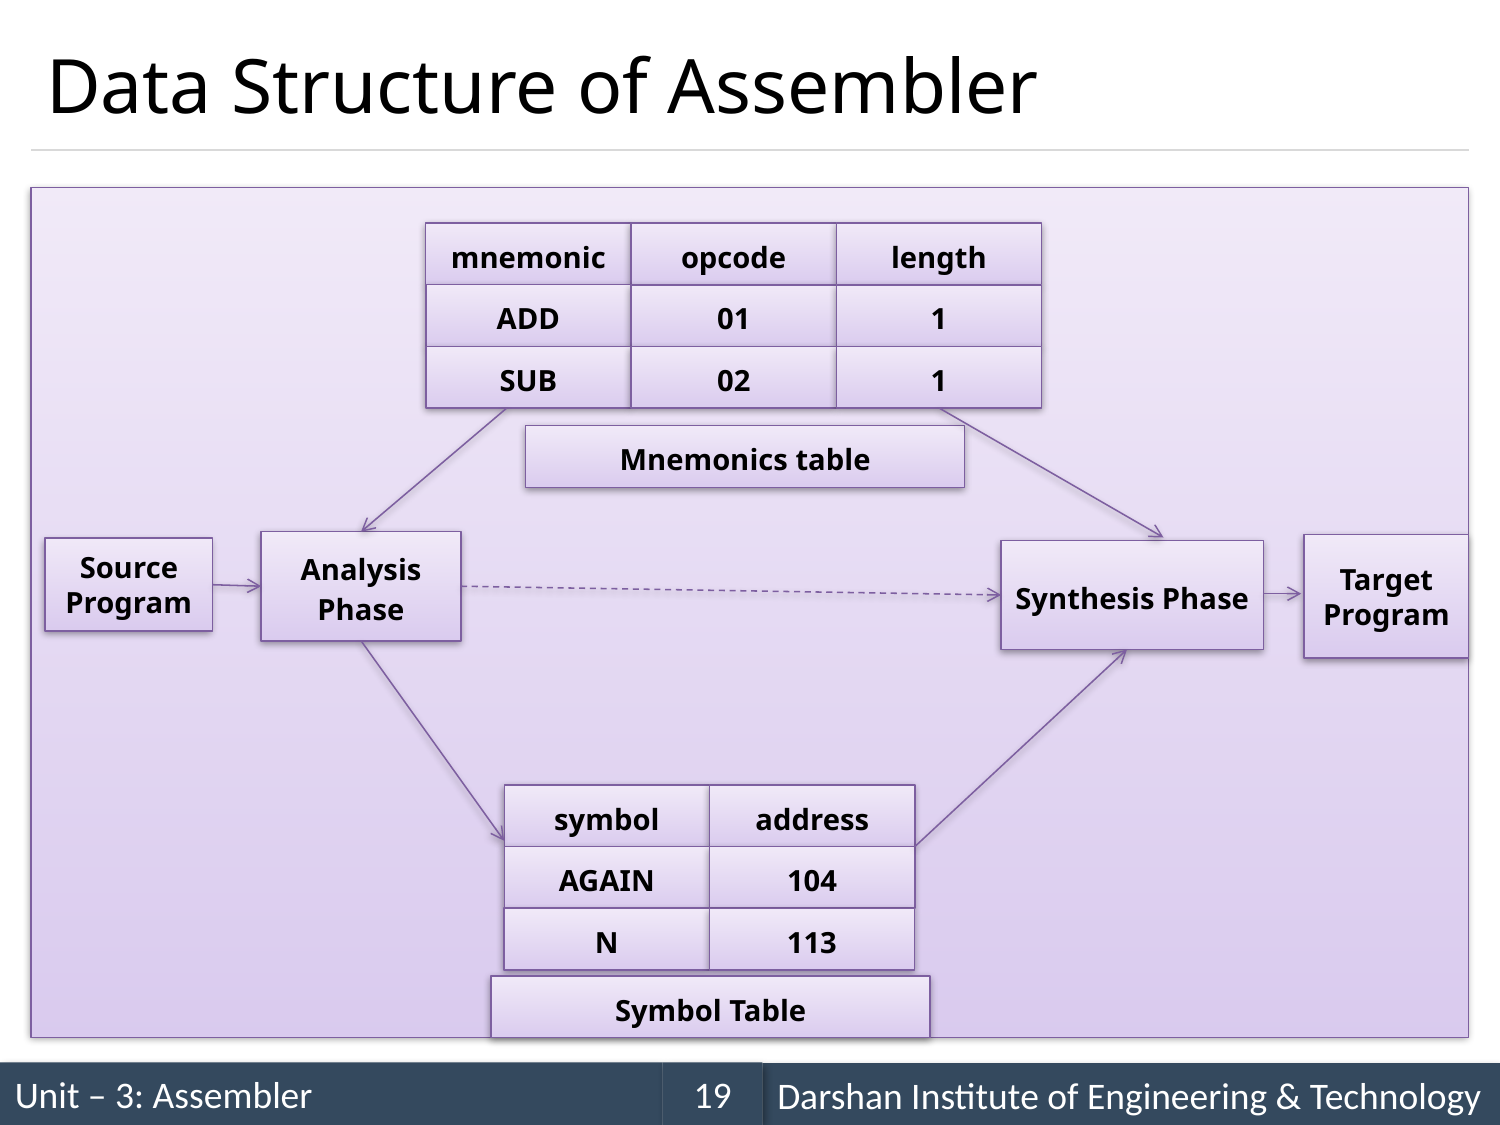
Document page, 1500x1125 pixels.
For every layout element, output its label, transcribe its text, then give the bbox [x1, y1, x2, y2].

text_box 01 [630, 284, 834, 343]
text_box 1 [836, 284, 1042, 344]
text_box Symbol Table [490, 975, 931, 1038]
text_box ADD [425, 284, 628, 344]
text_box opcode [630, 222, 834, 282]
text_box length [836, 222, 1042, 283]
title Data Structure of Assembler [31, 17, 1469, 150]
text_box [360, 407, 507, 532]
text_box Source Program [44, 537, 213, 632]
text_box Synthesis Phase [1000, 540, 1264, 650]
text_box Analysis Phase [260, 531, 462, 642]
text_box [503, 907, 915, 971]
text_box mnemonic [425, 222, 628, 283]
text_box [914, 649, 1128, 847]
text_box Mnemonics table [525, 425, 933, 488]
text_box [938, 407, 1164, 538]
text_box [30, 187, 1469, 1038]
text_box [503, 846, 915, 907]
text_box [460, 585, 1002, 596]
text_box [360, 640, 505, 841]
table_cell PRINT [504, 784, 509, 846]
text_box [509, 784, 909, 844]
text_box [425, 346, 1042, 409]
text_box Target Program [1303, 534, 1469, 659]
